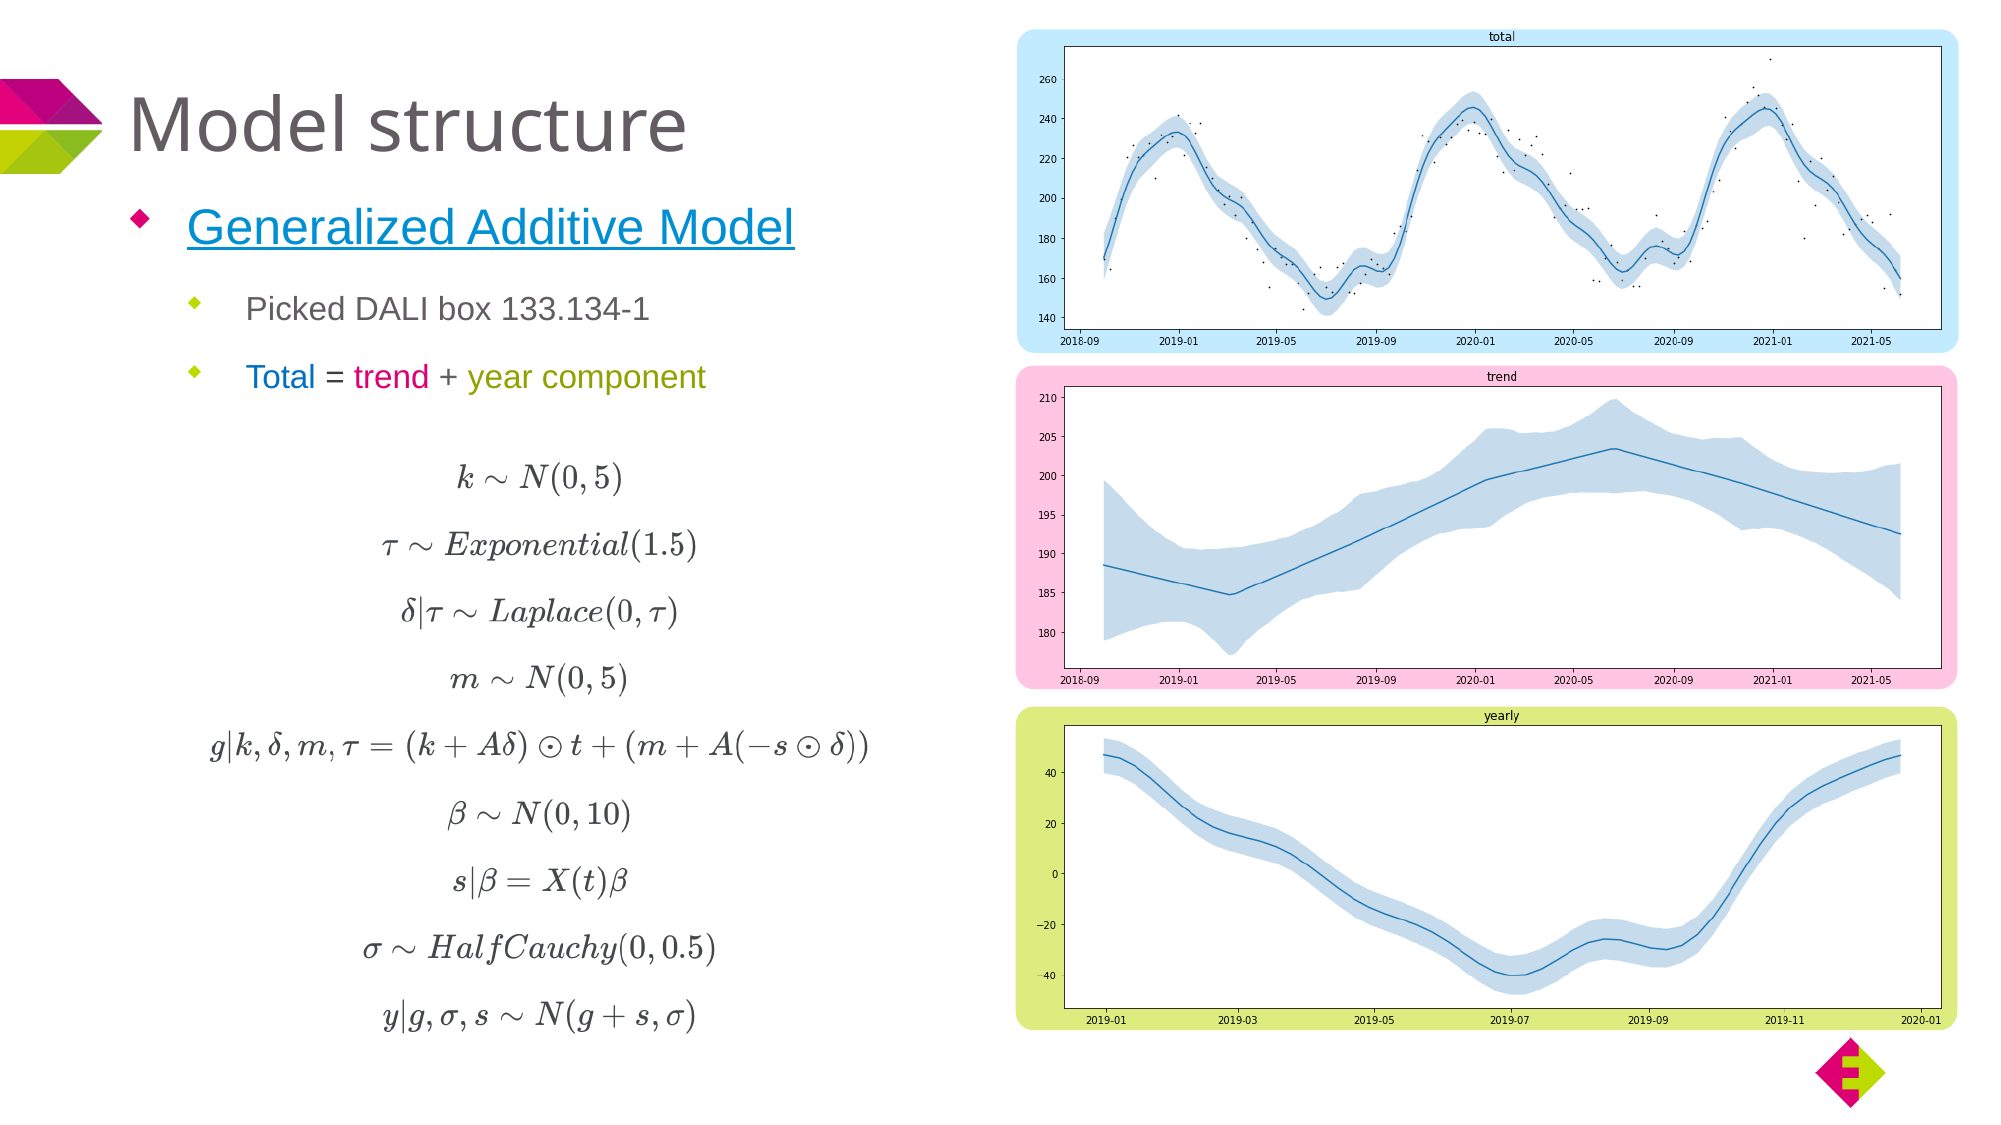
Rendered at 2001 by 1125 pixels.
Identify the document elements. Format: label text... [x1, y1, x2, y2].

text_box [1947, 707, 1959, 1030]
picture [1815, 1037, 1886, 1108]
list Generalized Additive Model Picked DALI box 133.134-1 Total = trend + year component [112, 186, 1030, 1075]
text_box [1016, 29, 1029, 79]
picture [158, 434, 910, 1058]
text_box [1947, 366, 1959, 689]
title Model structure [112, 79, 1029, 186]
text_box [1947, 29, 1960, 353]
picture [1029, 24, 1947, 1031]
